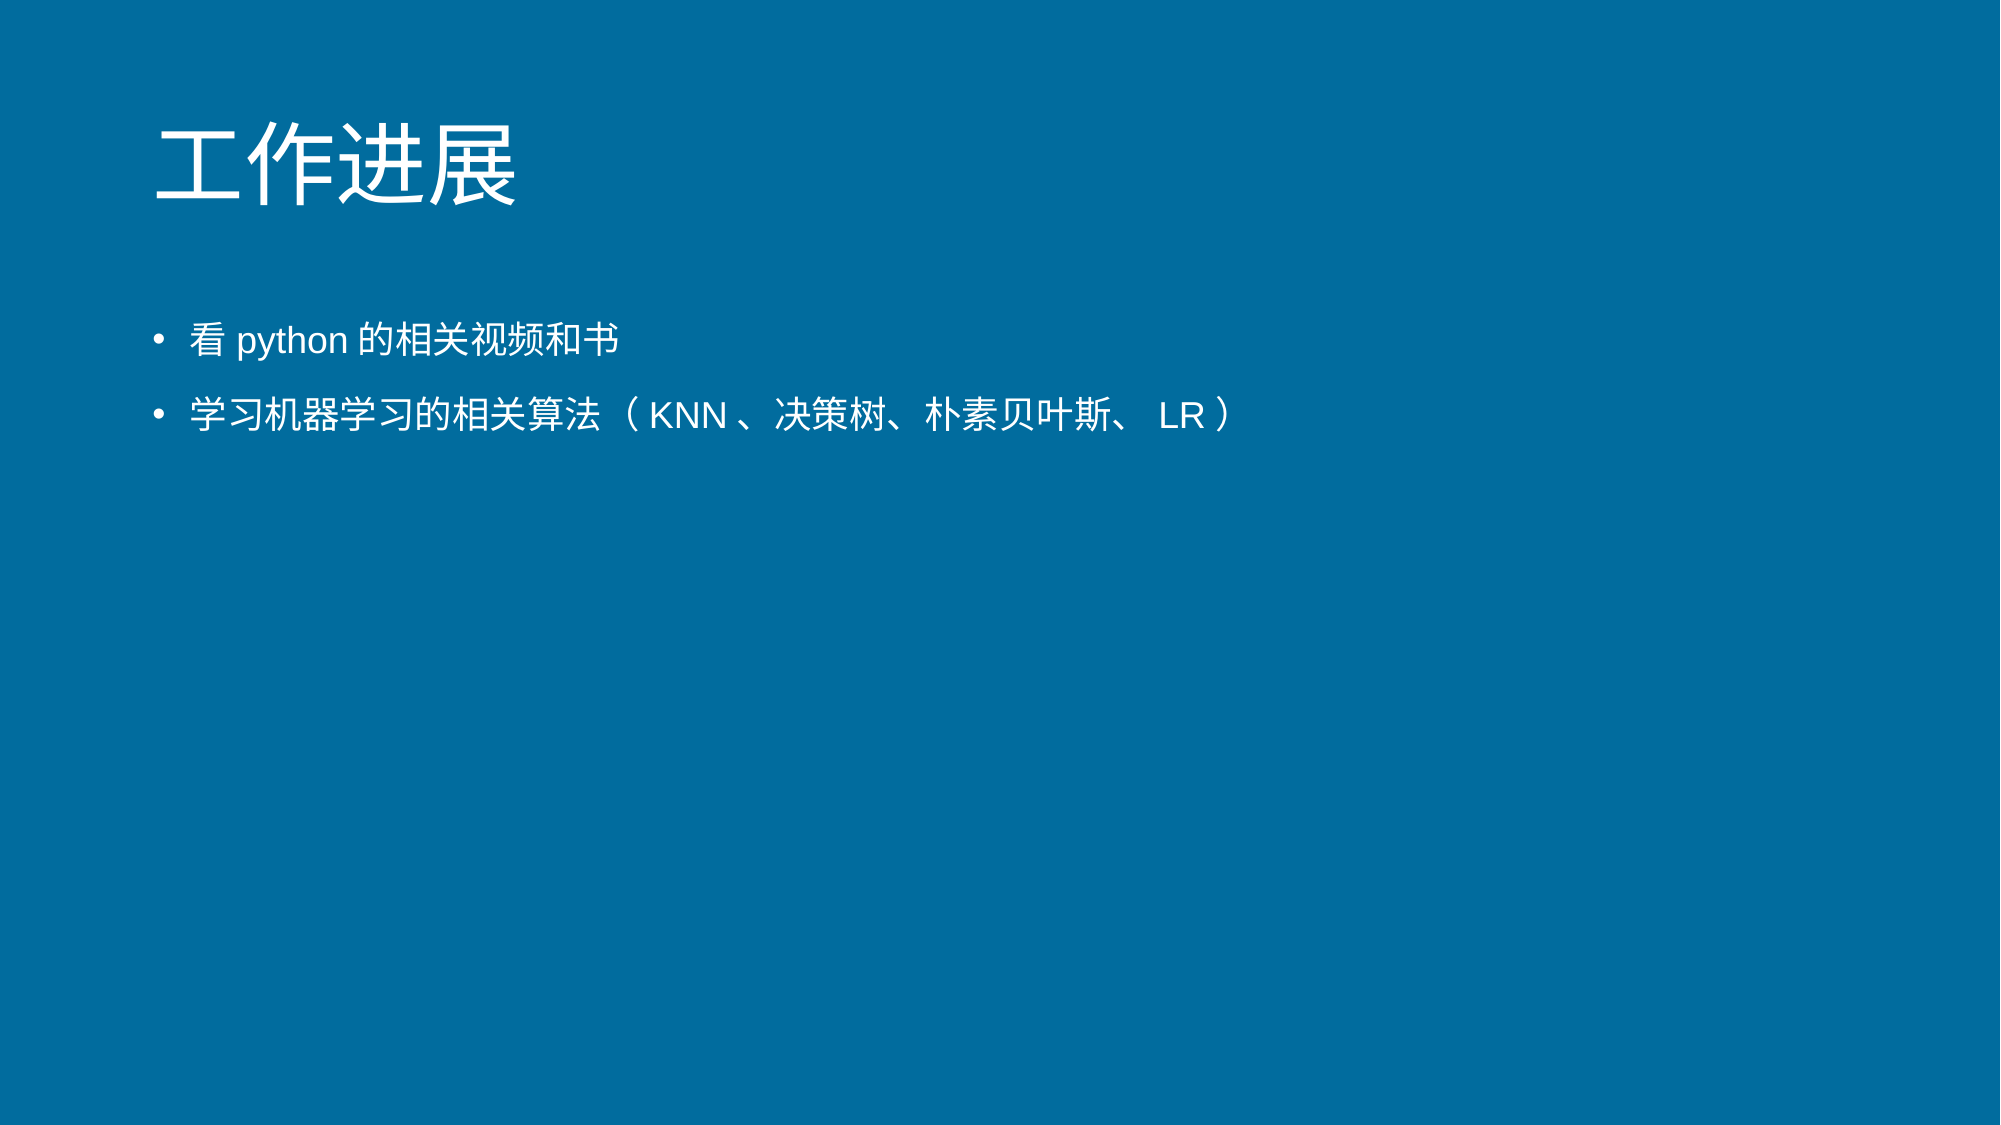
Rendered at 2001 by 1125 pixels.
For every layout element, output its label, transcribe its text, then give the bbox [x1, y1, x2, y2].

title 工作进展 [137, 59, 1863, 278]
list 看python的相关视频和书 学习机器学习的相关算法（KNN、决策树、朴素贝叶斯、LR） [137, 299, 1863, 1014]
